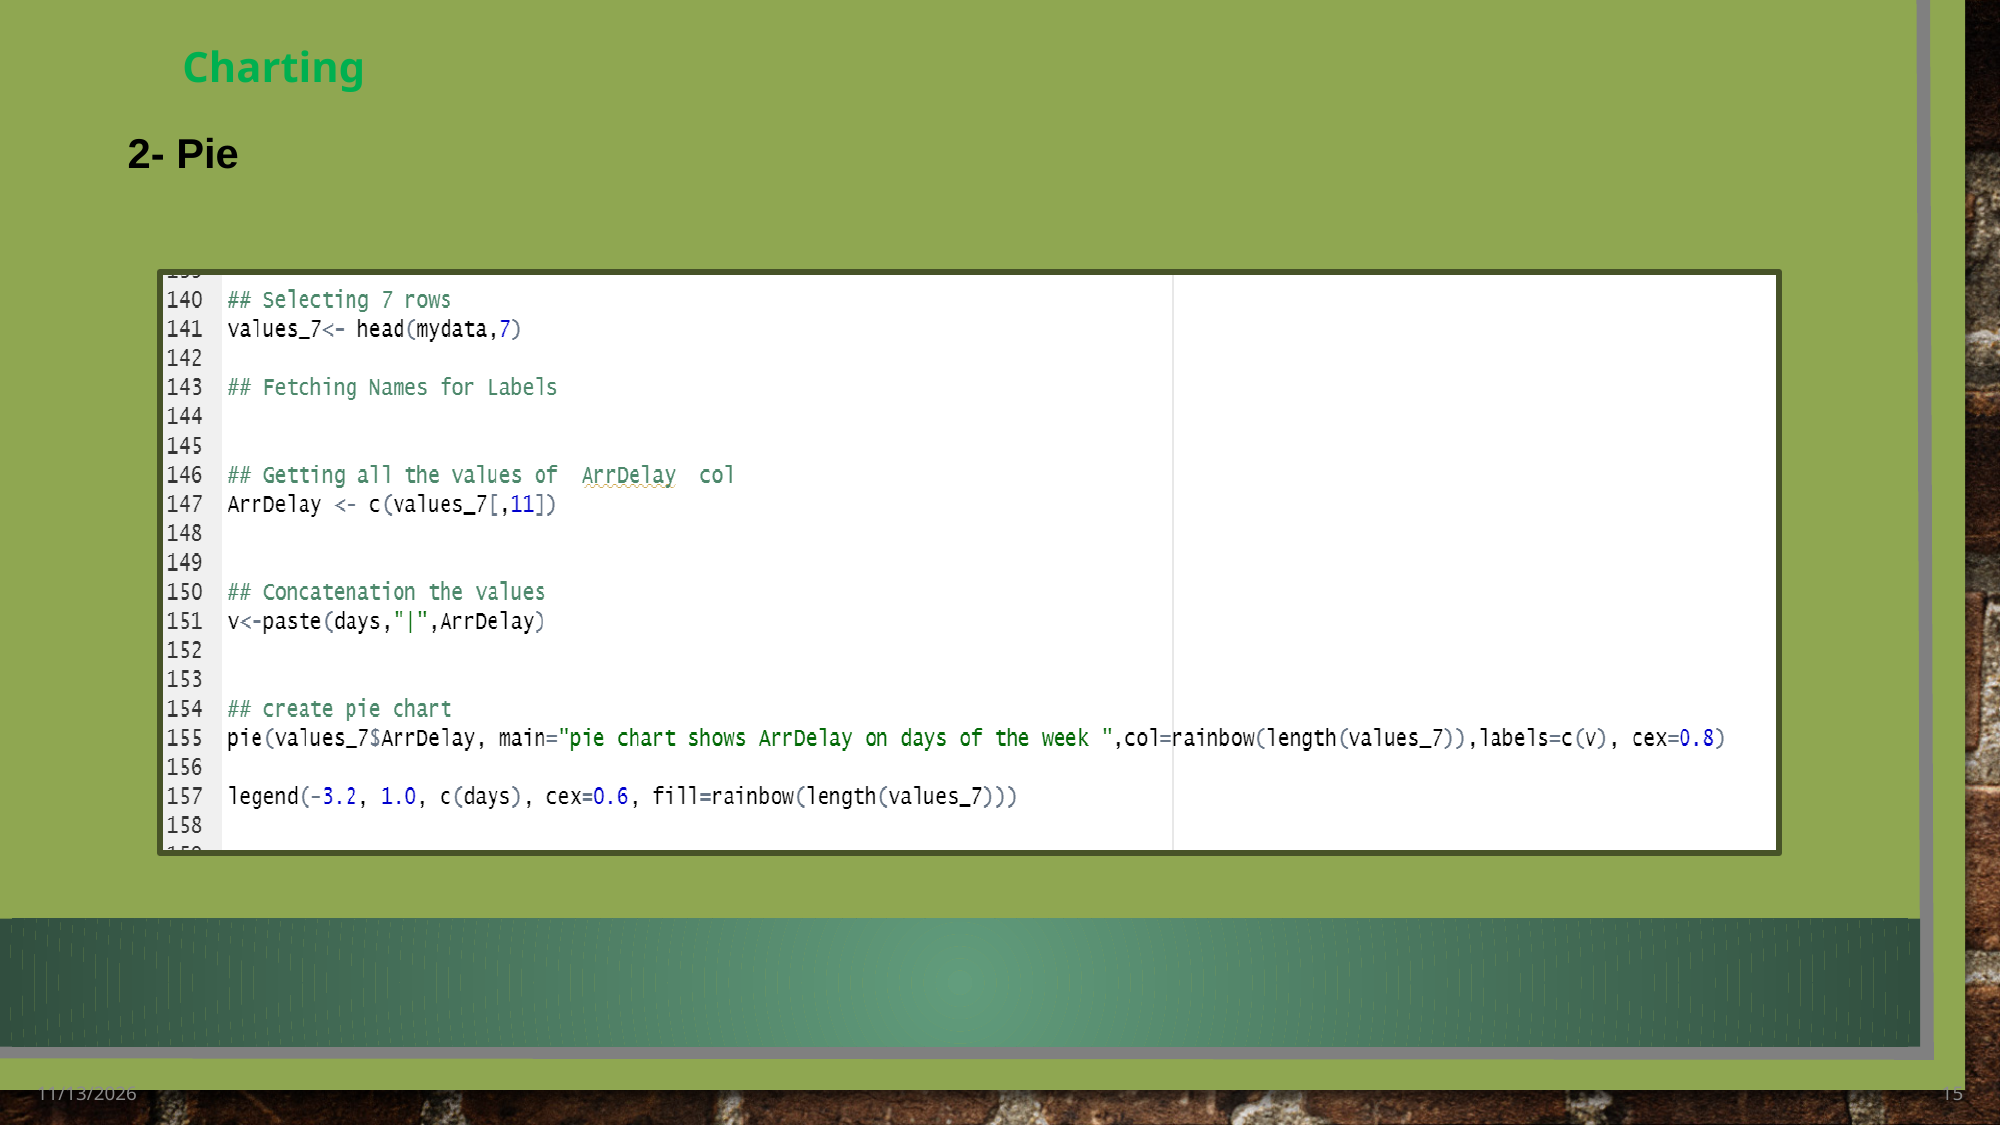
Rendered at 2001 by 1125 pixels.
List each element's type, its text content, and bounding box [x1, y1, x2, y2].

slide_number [21, 1064, 472, 1124]
picture [162, 274, 1777, 851]
picture [0, 0, 2000, 1125]
slide_number 15 [1528, 1064, 1979, 1124]
text_box 2- Pie [112, 119, 1120, 184]
text_box Charting [17, 33, 1025, 98]
